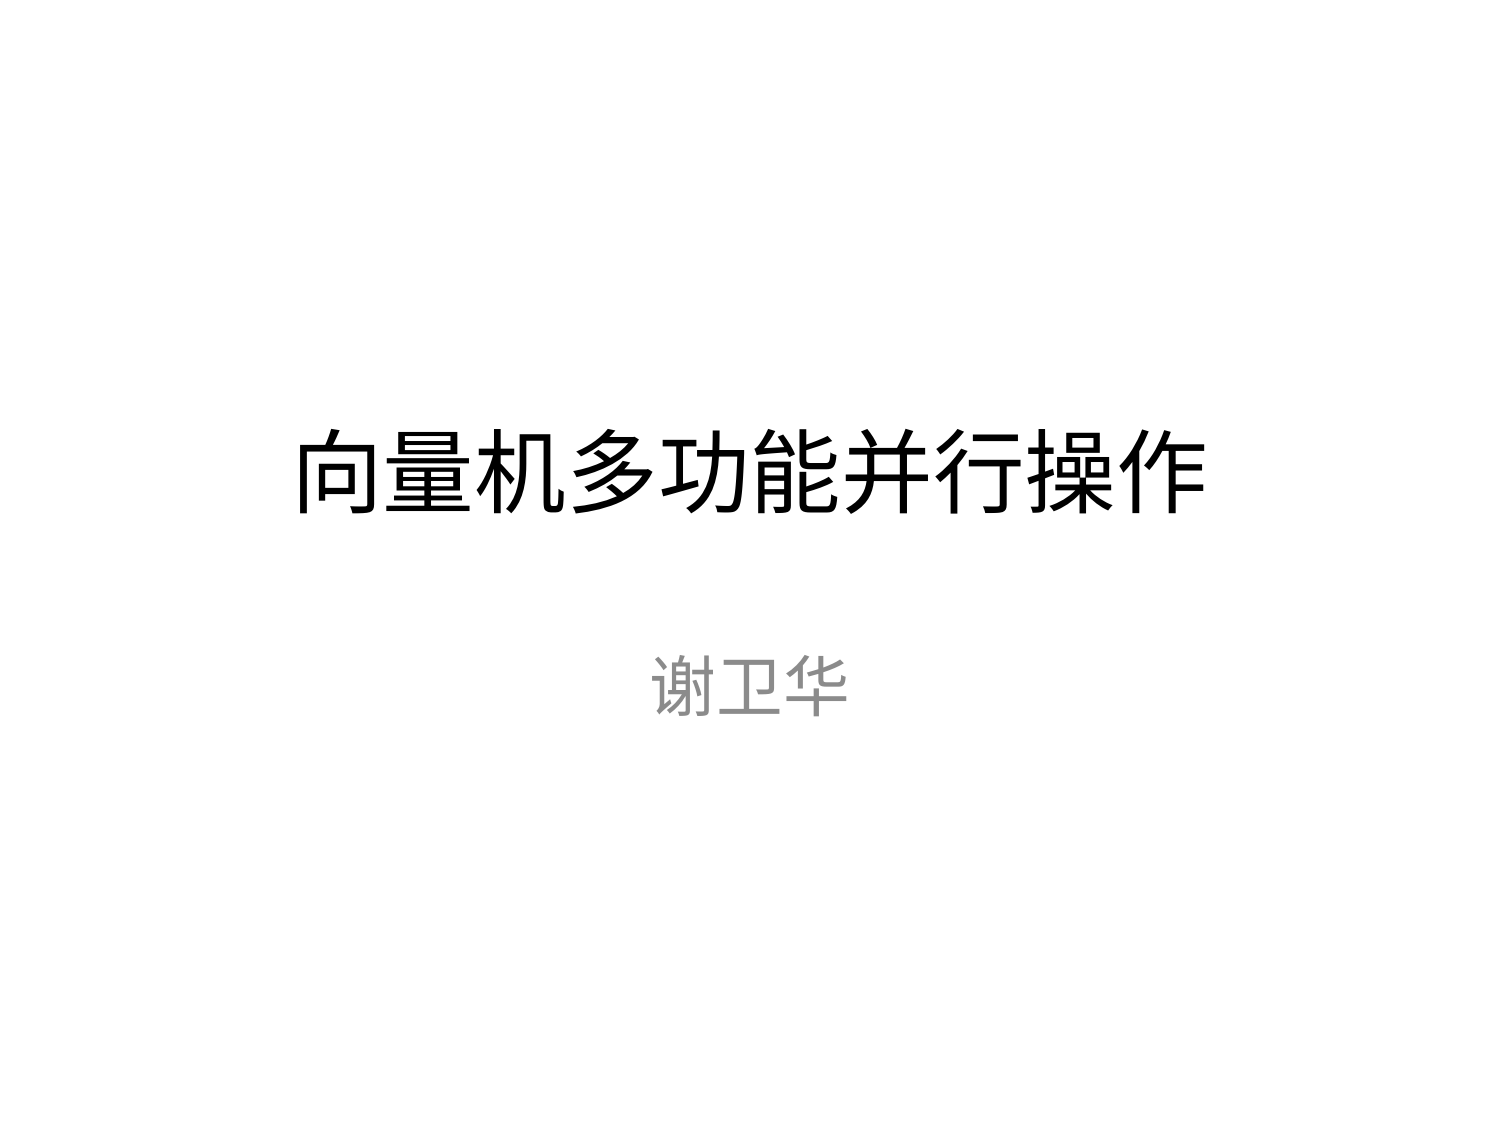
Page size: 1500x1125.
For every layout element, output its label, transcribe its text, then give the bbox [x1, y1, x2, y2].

title 向量机多功能并行操作 [112, 349, 1388, 591]
subtitle 谢卫华 [225, 637, 1275, 925]
